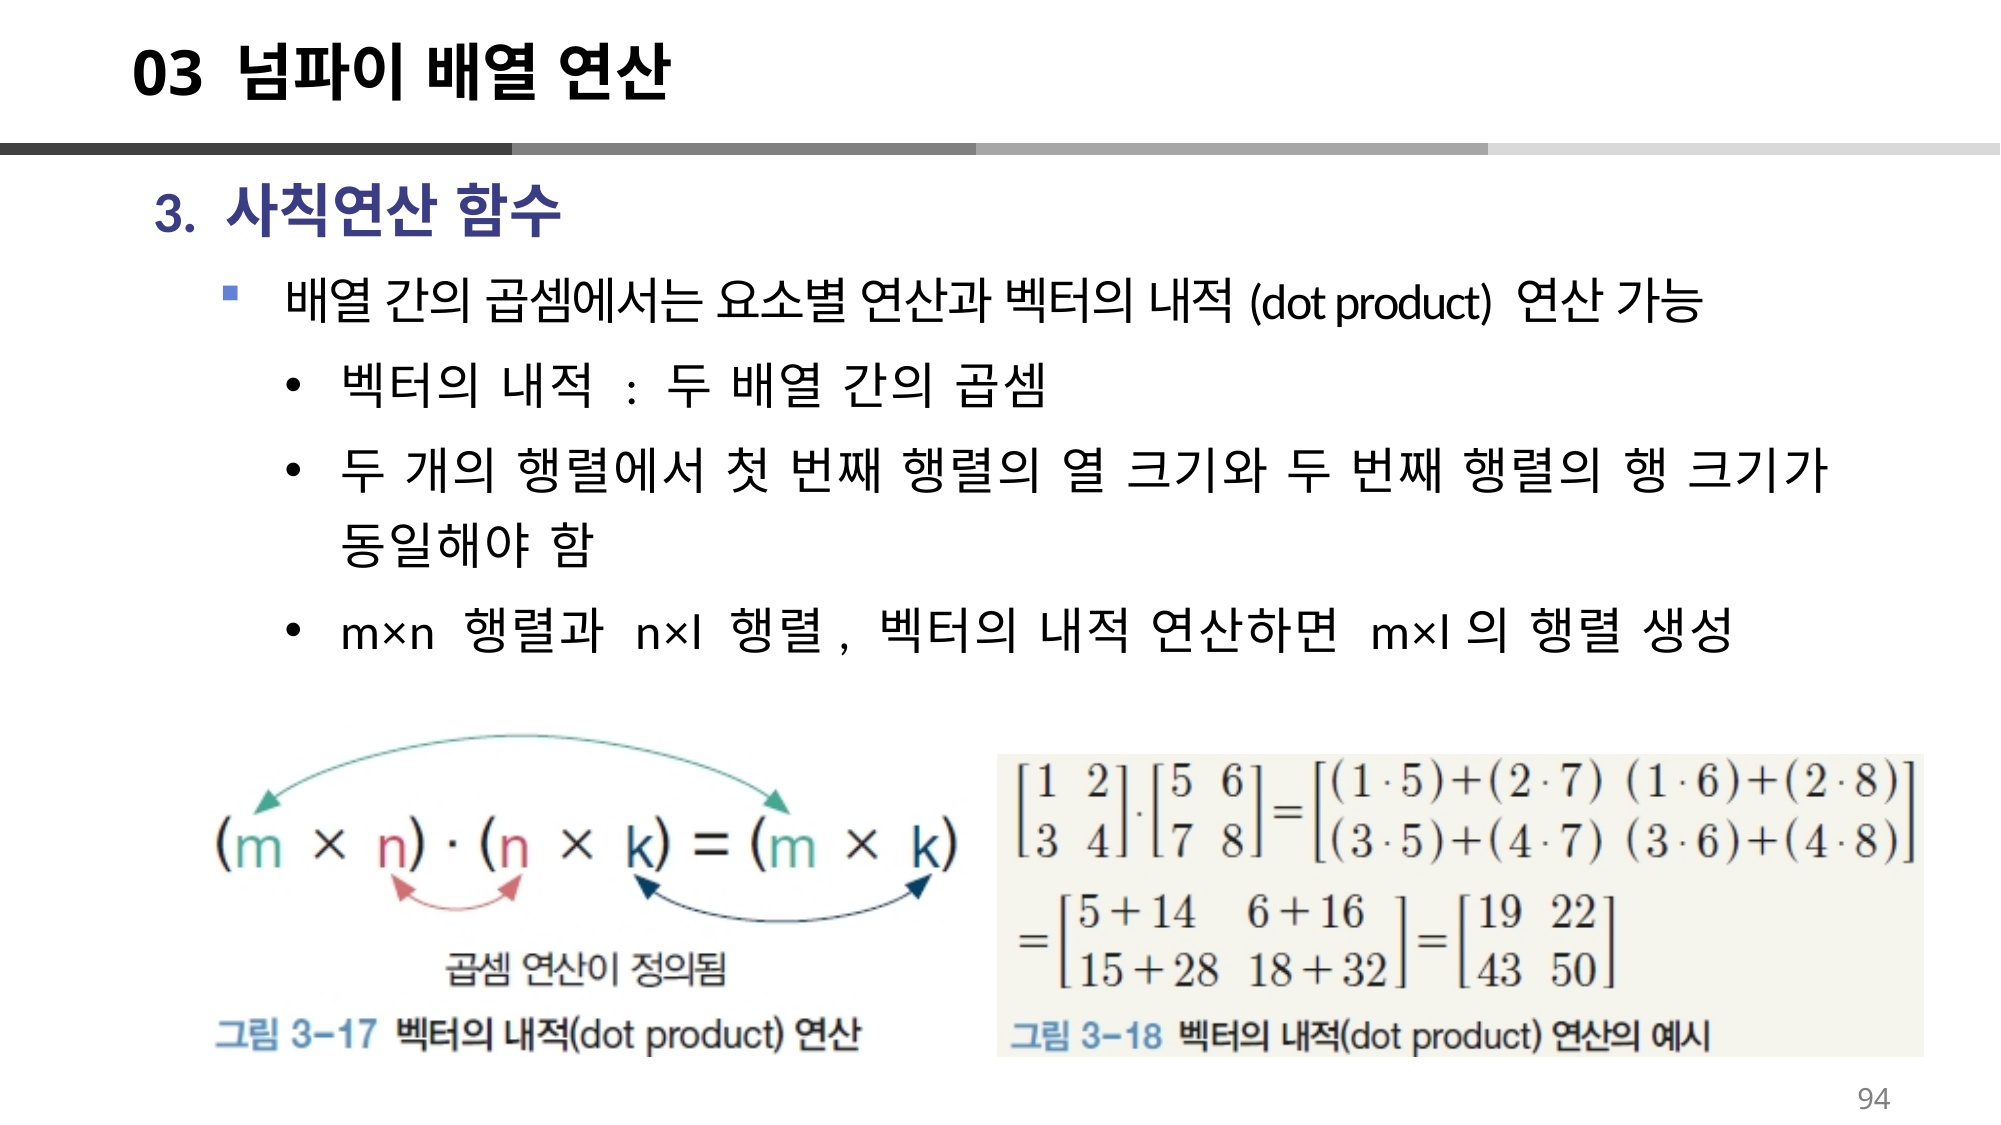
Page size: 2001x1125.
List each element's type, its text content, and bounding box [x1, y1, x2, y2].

picture [207, 723, 966, 1057]
picture [997, 754, 1924, 1057]
title 03 넘파이 배열 연산 [117, 30, 1615, 121]
list 3. 사칙연산 함수 배열 간의 곱셈에서는 요소별 연산과 벡터의 내적(dot product) 연산 가능 벡터의 내적 : 두 배열 간의 곱셈 두 개의 행렬에서 첫 번째 행렬의 열 크기와 두 번째 행렬의 행 크기가 동일해야 함 m×n 행렬과 n×l 행렬, 벡터의 내적 연산하면 m×l의 행렬 생성 [82, 149, 1956, 1028]
